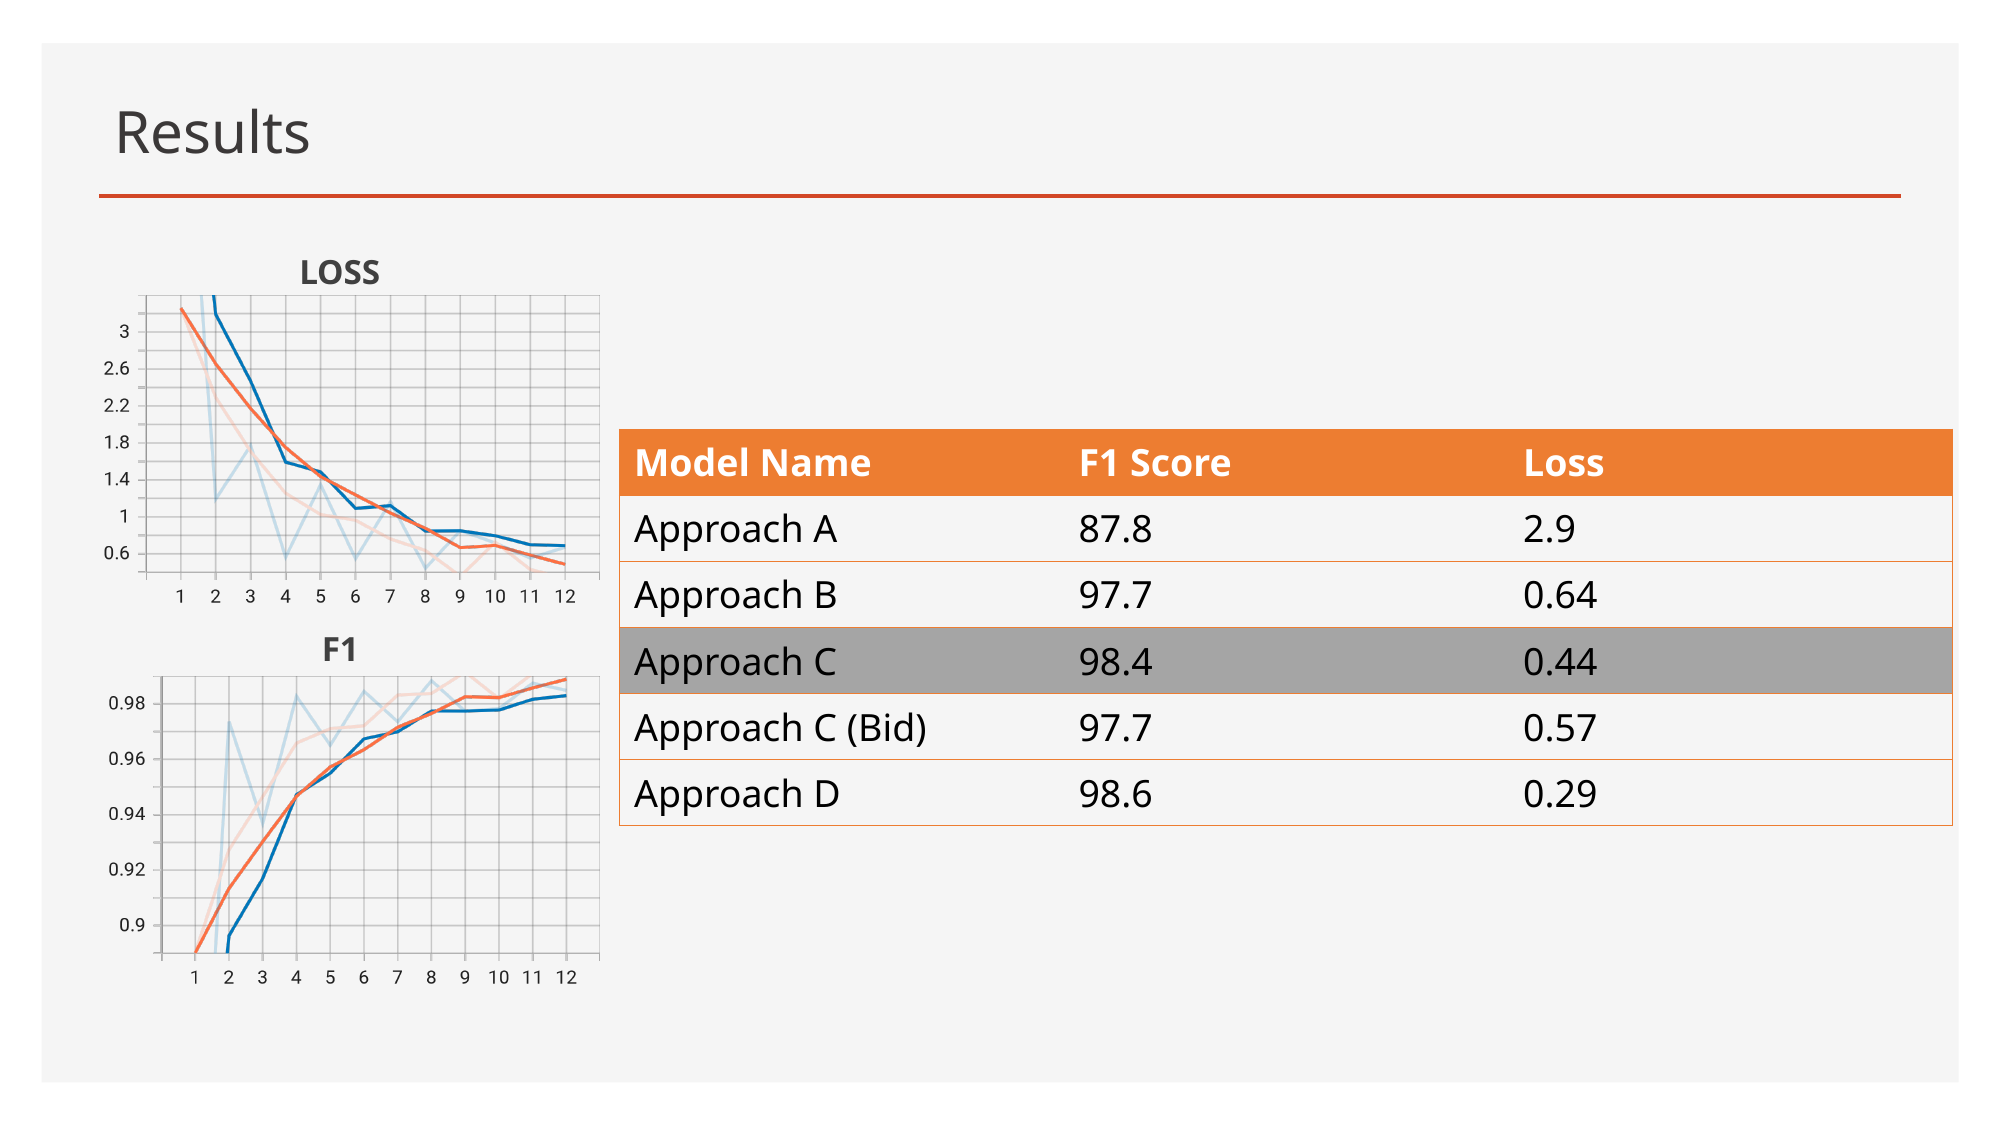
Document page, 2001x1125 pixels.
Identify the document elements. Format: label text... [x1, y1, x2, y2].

table_cell 0.64 [1508, 562, 1952, 627]
table_cell 98.4 [1064, 628, 1508, 693]
table_header Loss [1508, 430, 1952, 495]
table_cell Approach C [620, 628, 1064, 693]
table_cell 87.8 [1064, 496, 1508, 561]
picture [83, 295, 600, 608]
table_cell 0.29 [1508, 760, 1952, 825]
table_cell 98.6 [1064, 760, 1508, 825]
text_box F1 [306, 623, 376, 672]
table_header F1 Score [1064, 430, 1508, 495]
picture [83, 676, 600, 989]
table_cell 97.7 [1064, 694, 1508, 759]
table_cell 97.7 [1064, 562, 1508, 627]
table_cell Approach A [620, 496, 1064, 561]
table_cell 2.9 [1508, 496, 1952, 561]
table_cell Approach D [620, 760, 1064, 825]
table_header Model Name [620, 430, 1064, 495]
table_cell Approach B [620, 562, 1064, 627]
table_cell Approach C (Bid) [620, 694, 1064, 759]
title Results [99, 73, 1901, 197]
table_cell 0.57 [1508, 694, 1952, 759]
table_cell 0.44 [1508, 628, 1952, 693]
text_box LOSS [284, 246, 399, 292]
